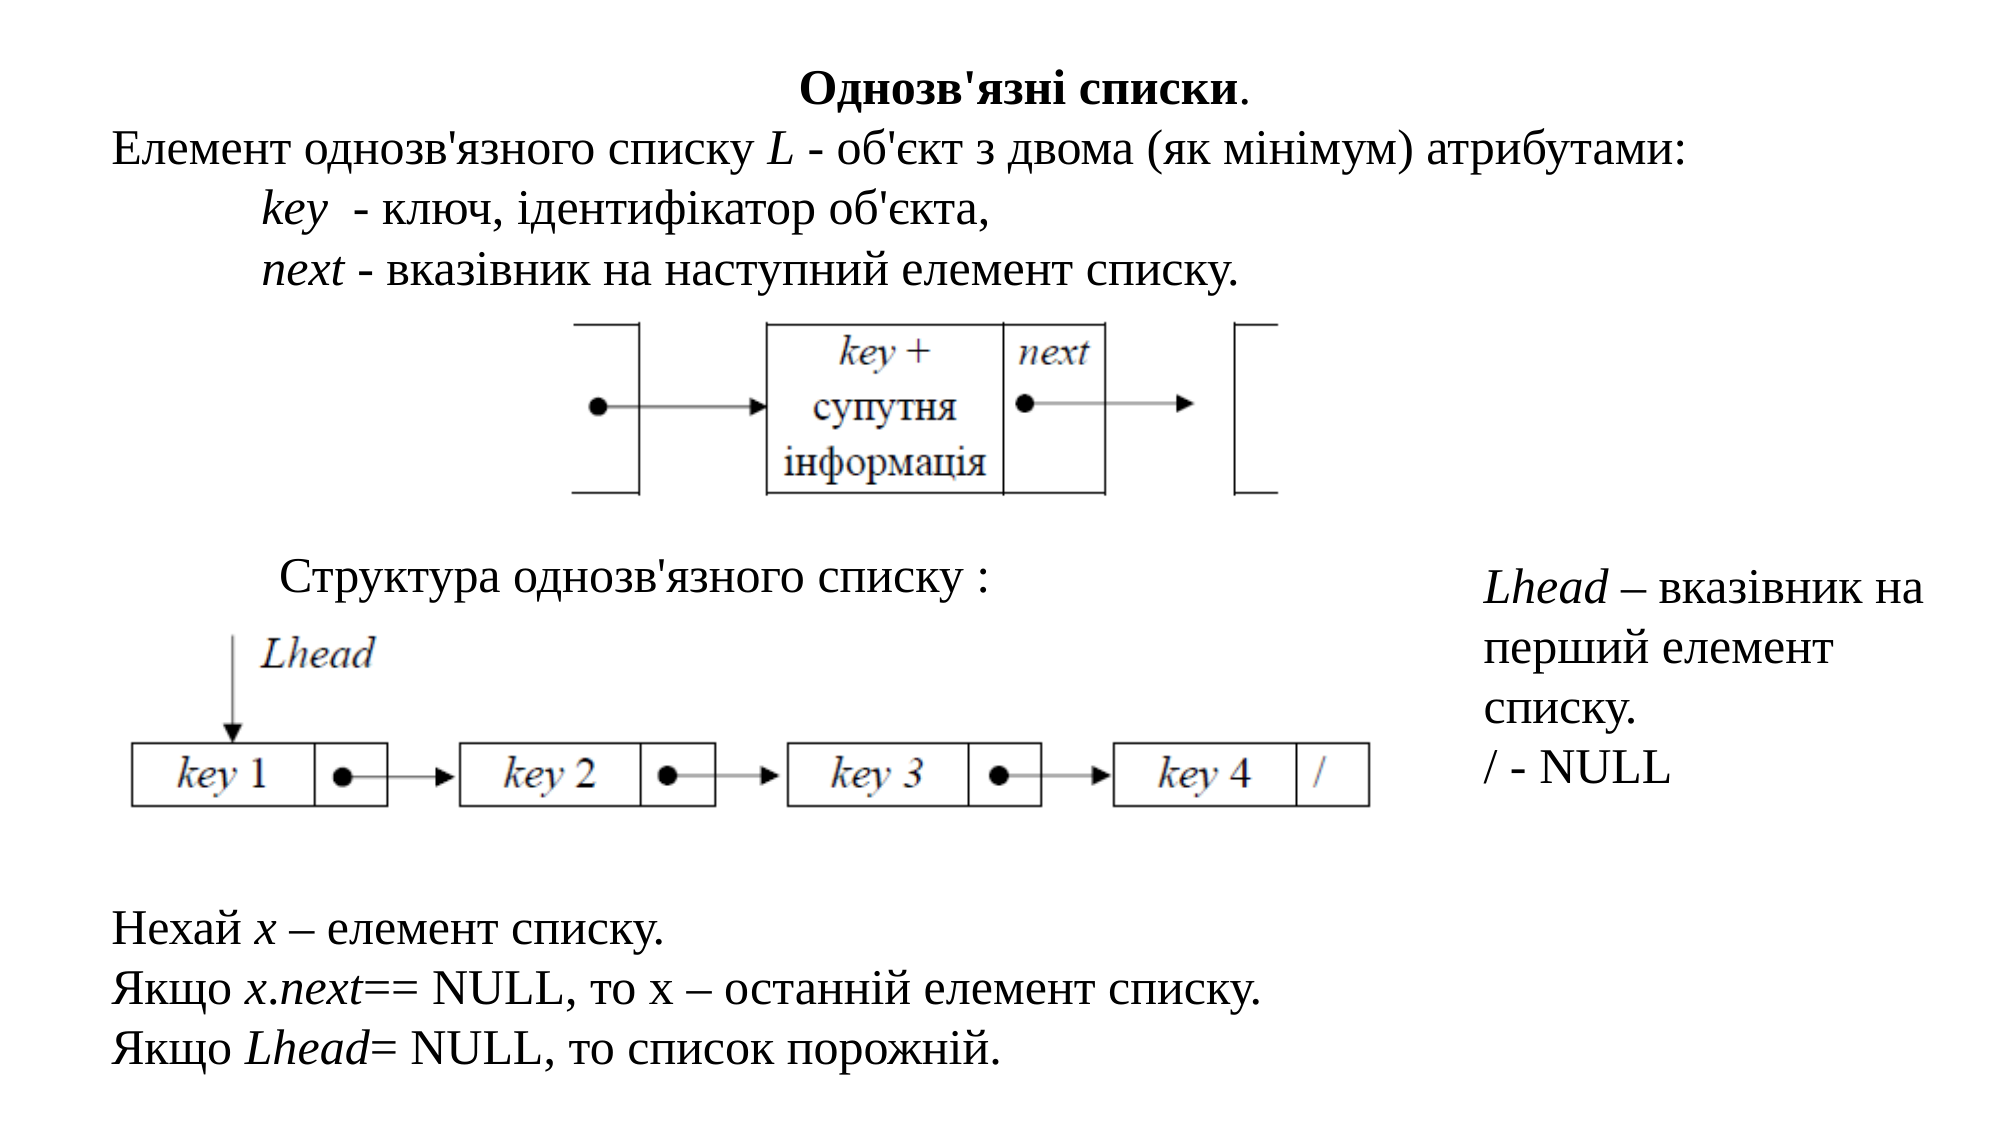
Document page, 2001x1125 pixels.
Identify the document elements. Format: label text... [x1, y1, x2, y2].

text_box Структура однозв'язного списку : [264, 535, 1286, 611]
text_box Однозв'язні списки. Елемент однозв'язного списку L - об'єкт з двома (як мінімум) атрибутами: key - ключ, ідентифікатор об'єкта, next - вказівник на наступний елемент списку. [96, 47, 1966, 303]
text_box Нехай х – елемент списку. Якщо x.next== NULL, то х – останній елемент списку. Якщо Lhead= NULL, то список порожній. [96, 887, 1943, 1082]
picture [112, 619, 1400, 833]
picture [537, 304, 1319, 531]
text_box Lhead – вказівник на перший елемент списку. / - NULL [1468, 546, 1966, 801]
